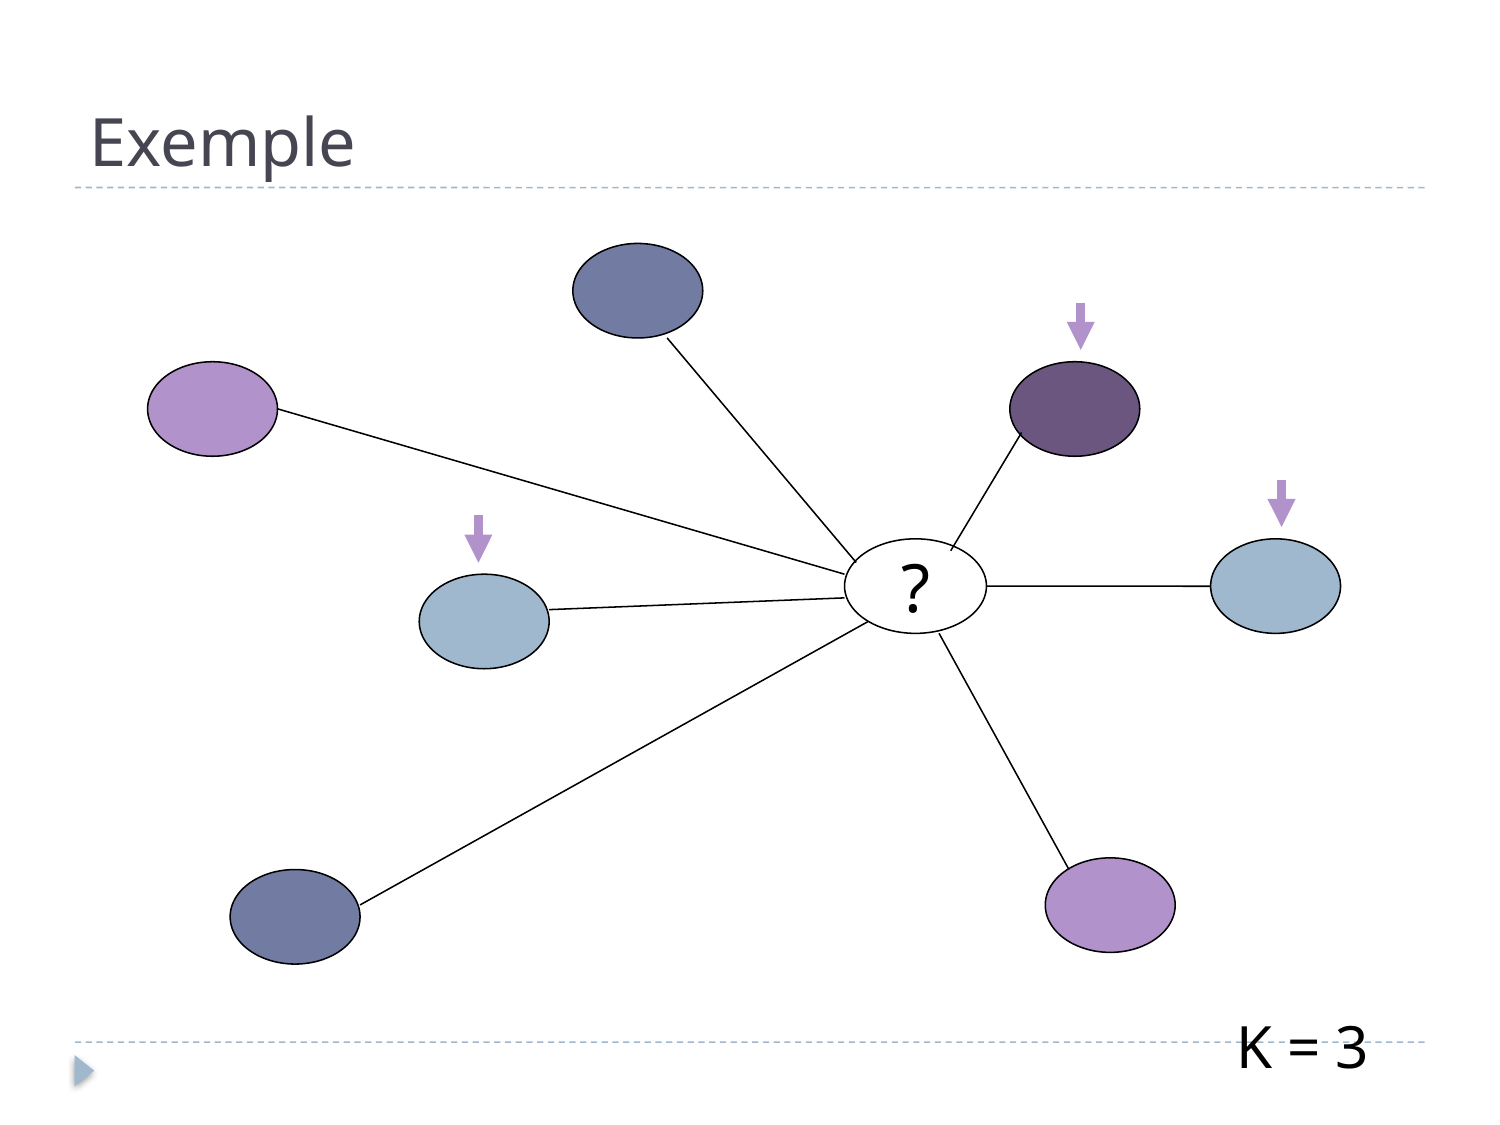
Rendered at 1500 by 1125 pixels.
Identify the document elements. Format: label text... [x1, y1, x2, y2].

text_box [1275, 479, 1288, 528]
text_box ? [844, 538, 987, 634]
text_box [1045, 857, 1176, 953]
text_box [1210, 538, 1341, 634]
text_box [419, 574, 550, 669]
text_box [1074, 302, 1087, 350]
text_box K = 3 [1221, 1002, 1385, 1088]
text_box [147, 361, 278, 457]
text_box [472, 515, 485, 563]
text_box [230, 869, 361, 965]
title Exemple [75, 24, 1425, 188]
text_box [1009, 361, 1140, 457]
text_box [572, 243, 703, 338]
